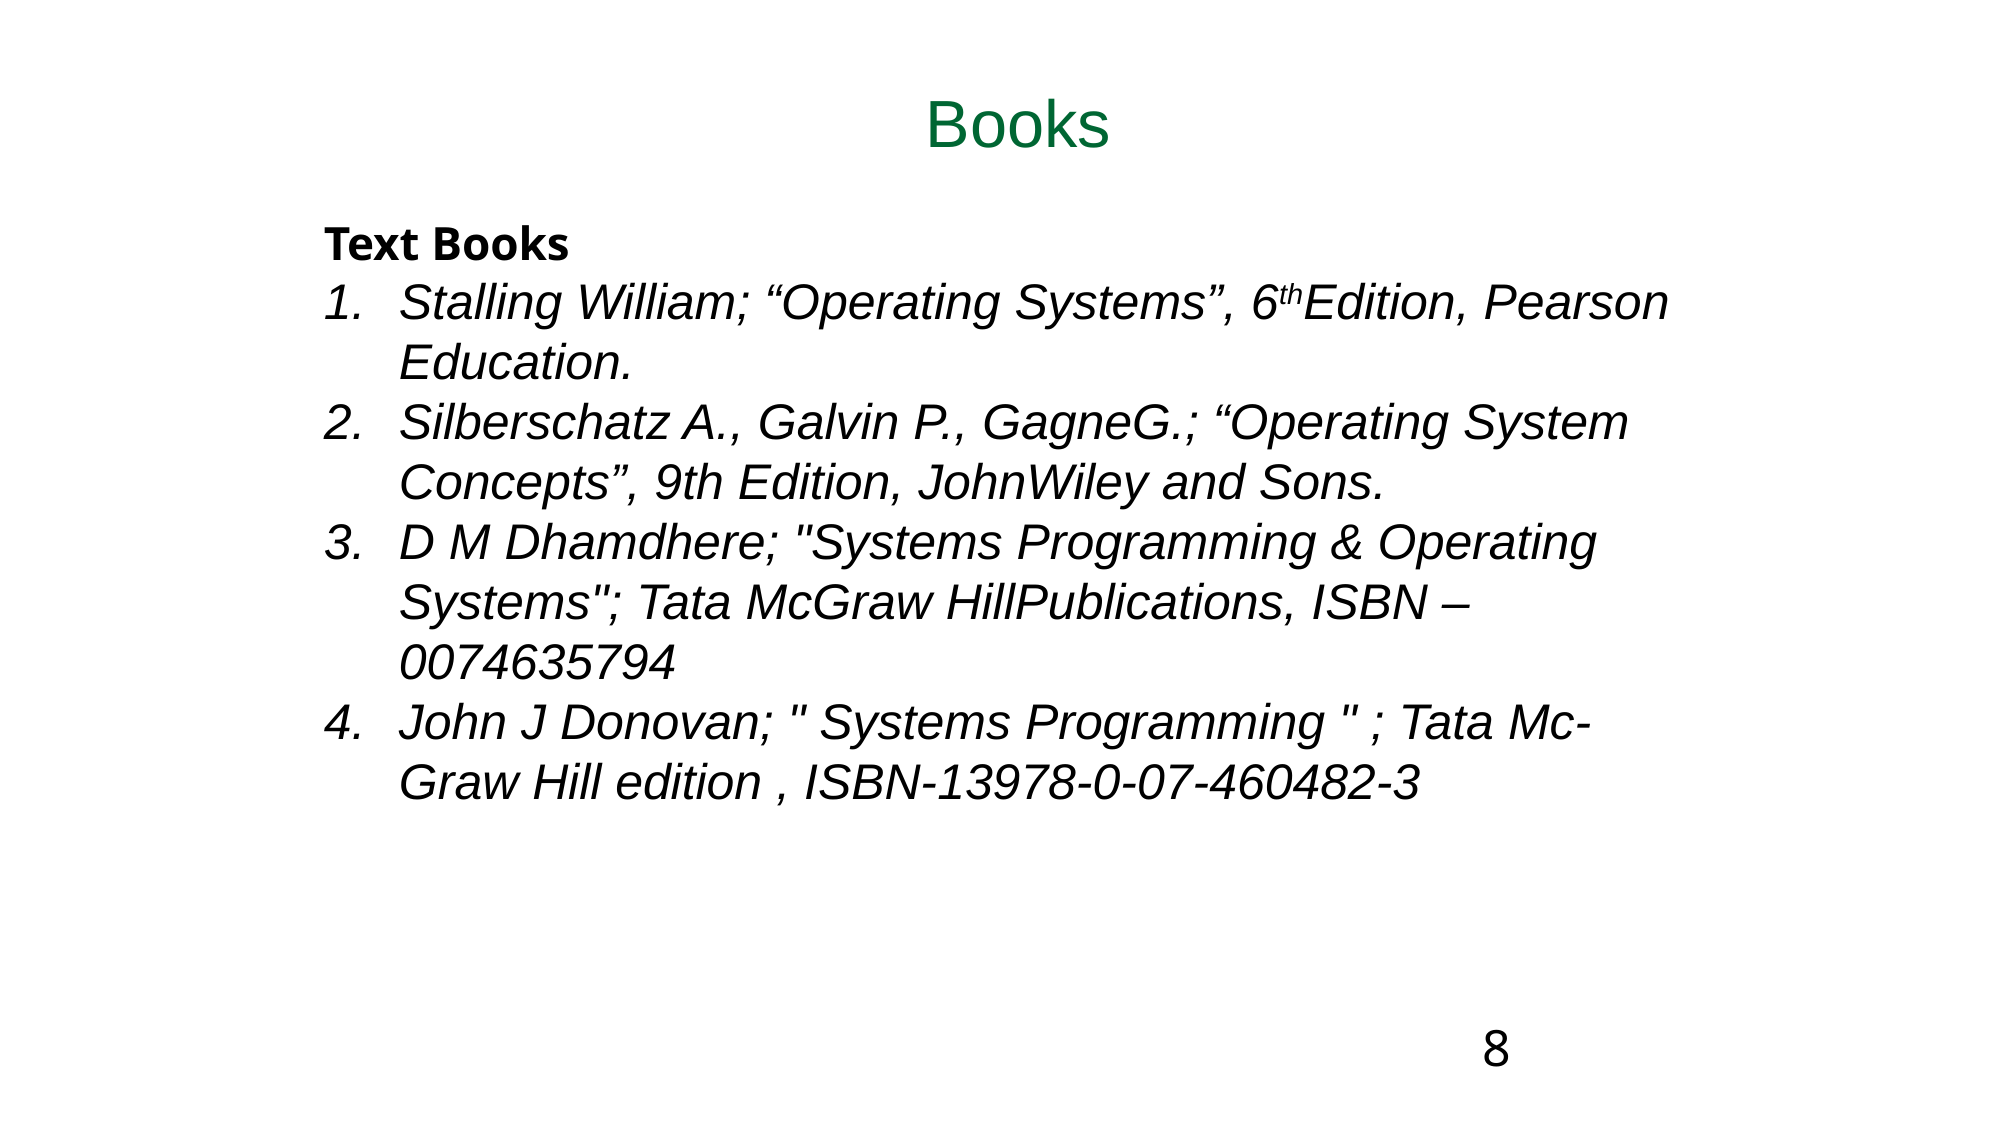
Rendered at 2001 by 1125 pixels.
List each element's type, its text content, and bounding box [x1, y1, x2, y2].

text_box Books [343, 73, 1694, 187]
text_box Text Books Stalling William; “Operating Systems”, 6thEdition, Pearson Education. Silberschatz A., Galvin P., GagneG.; “Operating System Concepts”, 9th Edition, JohnWiley and Sons. D M Dhamdhere; "Systems Programming & Operating Systems"; Tata McGraw HillPublications, ISBN – 0074635794 John J Donovan; " Systems Programming " ; Tata Mc-Graw Hill edition , ISBN-13978-0-07-460482-3 [309, 206, 1697, 863]
text_box 8 [1325, 1016, 1668, 1092]
